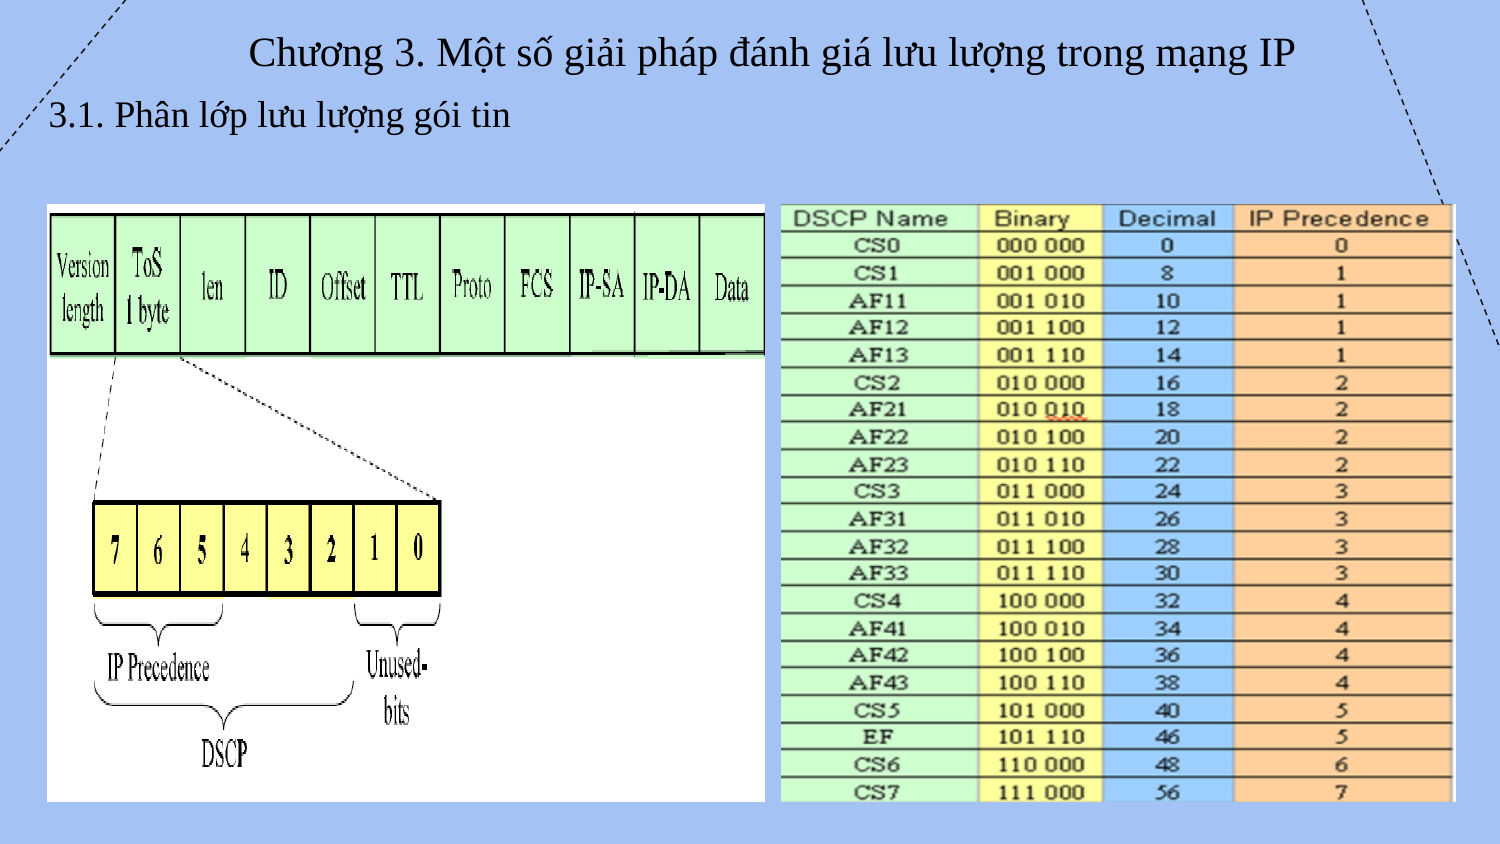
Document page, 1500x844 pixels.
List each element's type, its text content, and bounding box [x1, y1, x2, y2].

picture [781, 204, 1456, 802]
picture [47, 204, 765, 802]
text_box Chương 3. Một số giải pháp đánh giá lưu lượng trong mạng IP [233, 17, 1312, 83]
text_box 3.1. Phân lớp lưu lượng gói tin [33, 83, 792, 143]
